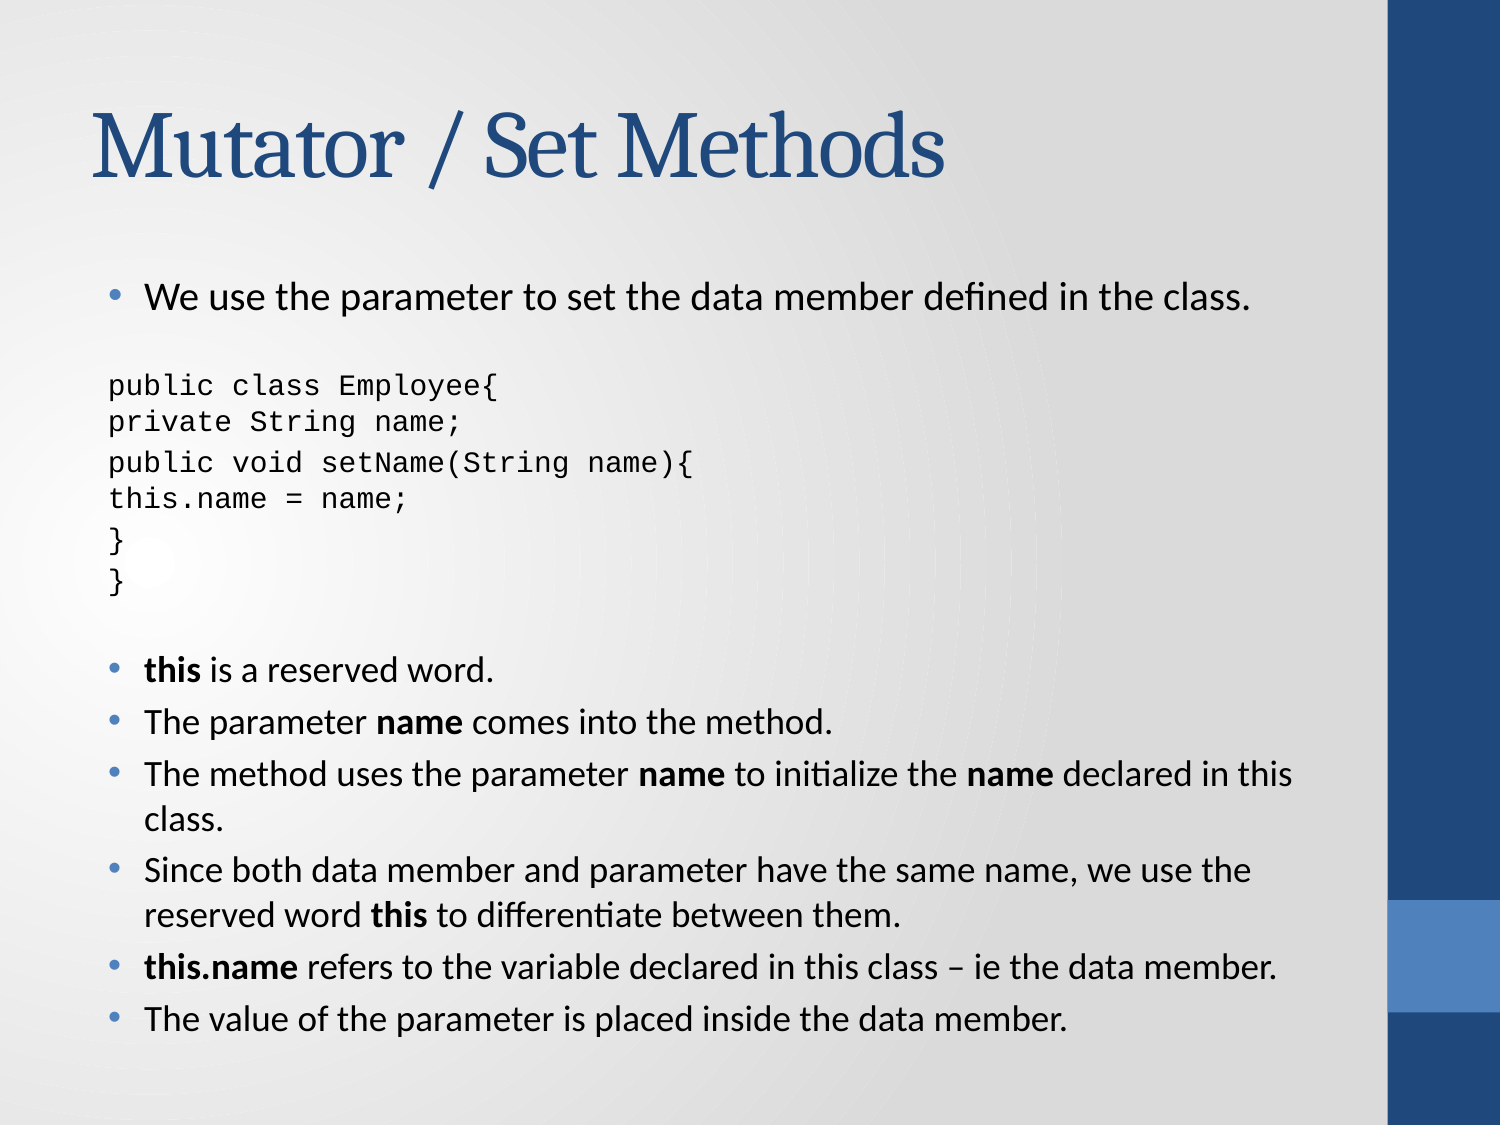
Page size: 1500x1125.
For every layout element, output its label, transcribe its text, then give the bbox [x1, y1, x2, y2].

title Mutator / Set Methods [75, 45, 1325, 233]
list We use the parameter to set the data member defined in the class. public class Employee{ private String name; public void setName(String name){ this.name = name; } } this is a reserved word. The parameter name comes into the method. The method uses the parameter name to initialize the name declared in this class. Since both data member and parameter have the same name, we use the reserved word this to differentiate between them. this.name refers to the variable declared in this class – ie the data member. The value of the parameter is placed inside the data member. [75, 262, 1325, 1050]
